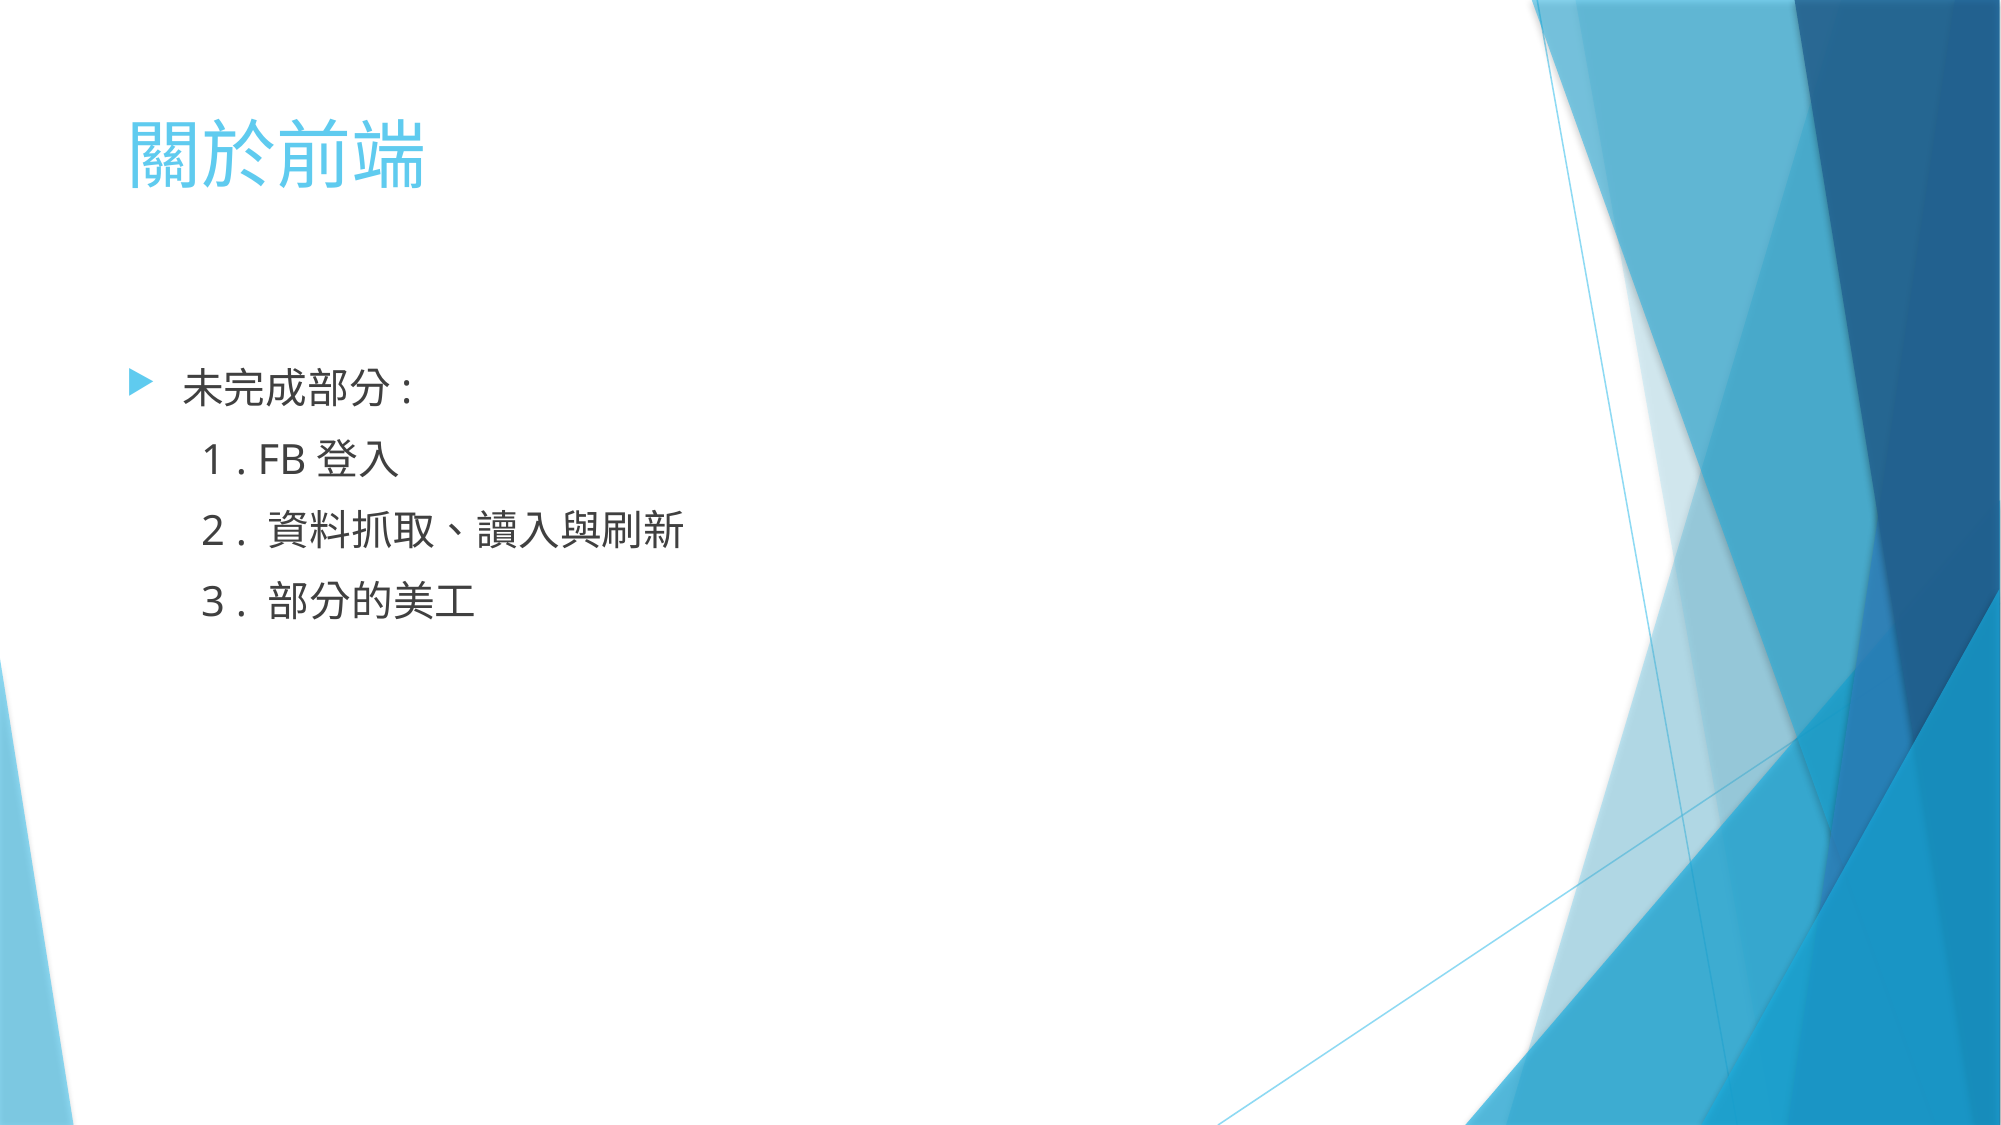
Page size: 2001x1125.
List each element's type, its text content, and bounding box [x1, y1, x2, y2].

list 未完成部分: 1 . FB登入 2 . 資料抓取、讀入與刷新 3 . 部分的美工 [111, 354, 1522, 992]
title 關於前端 [111, 99, 1522, 317]
